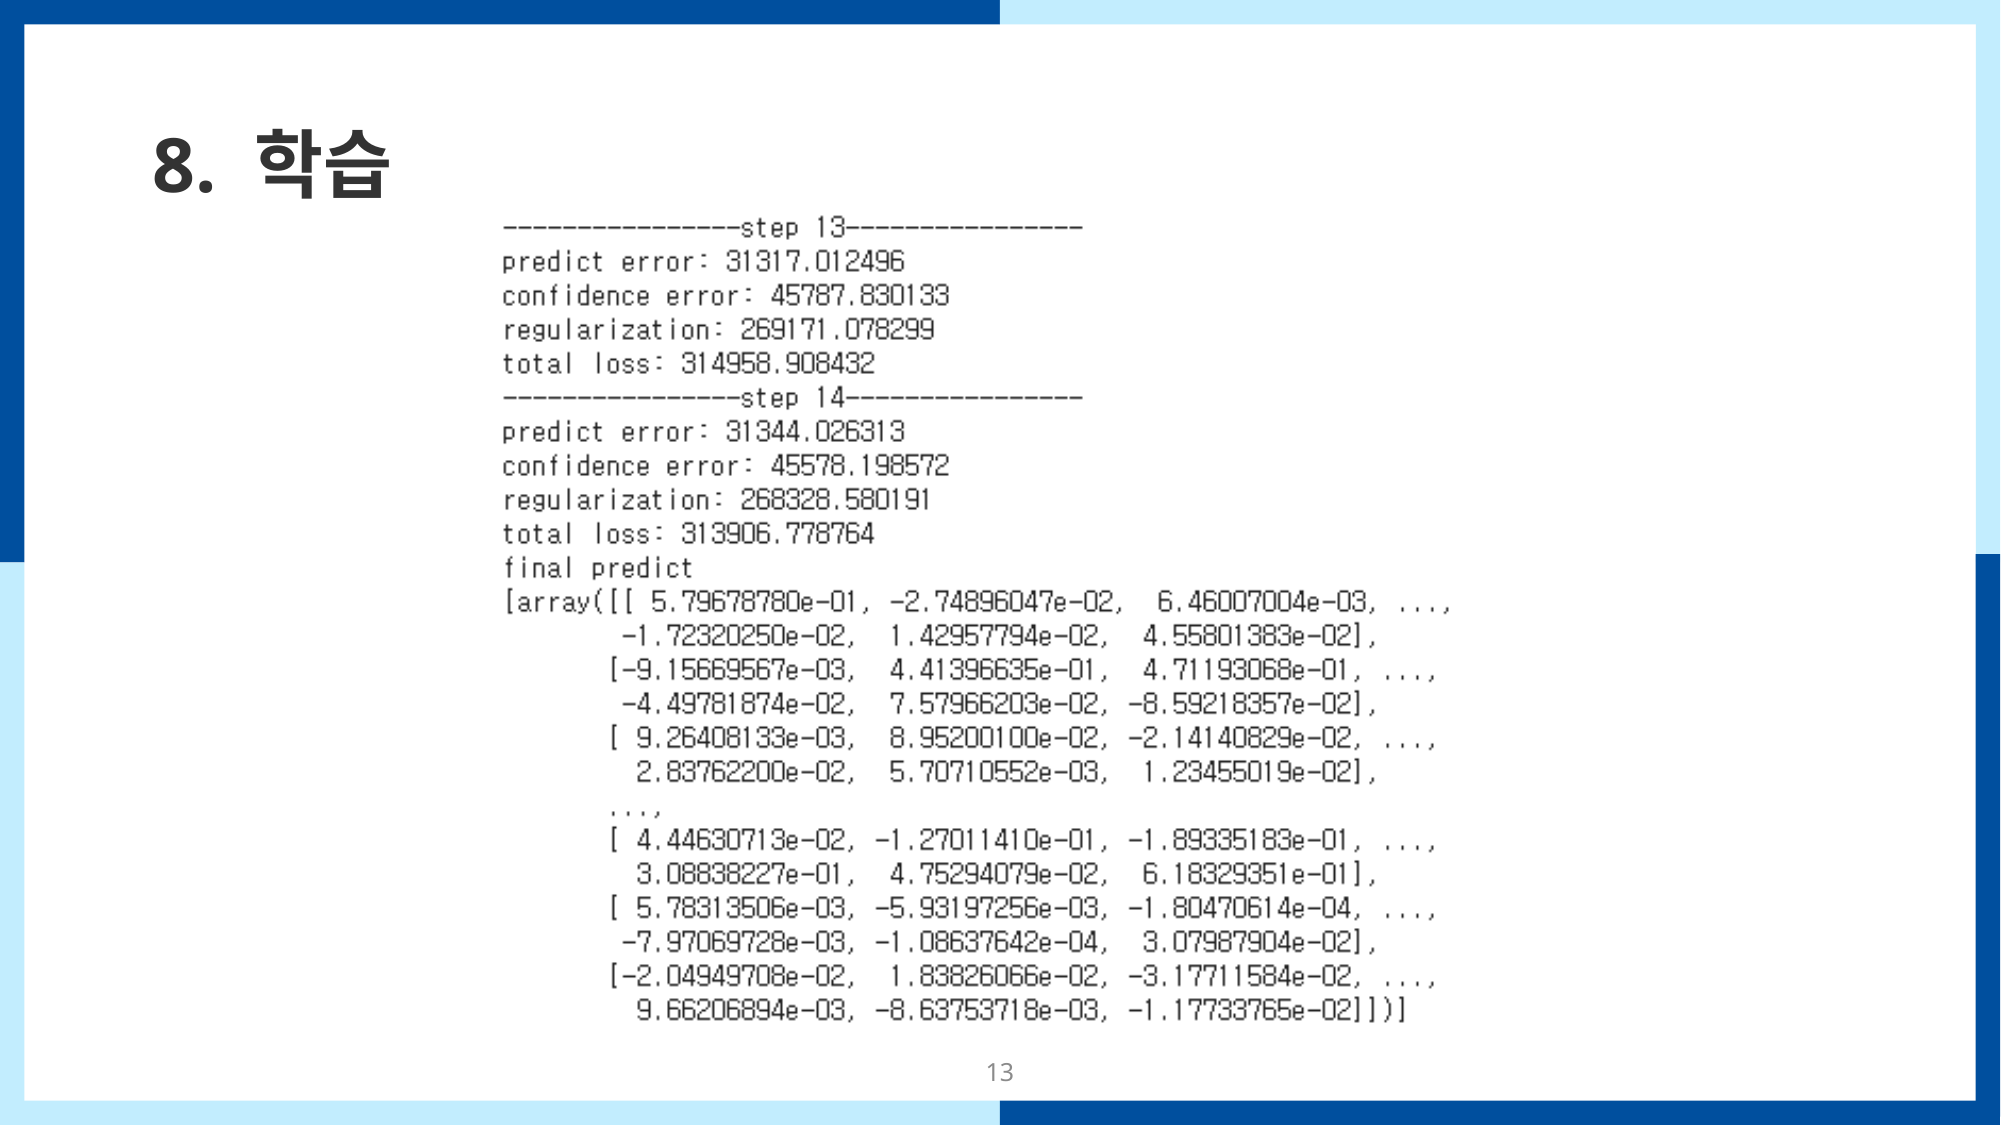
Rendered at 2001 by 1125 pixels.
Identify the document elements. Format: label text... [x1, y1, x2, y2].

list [415, 208, 1585, 1044]
title 8. 학습 [137, 59, 1863, 278]
slide_number 13 [774, 1044, 1225, 1104]
